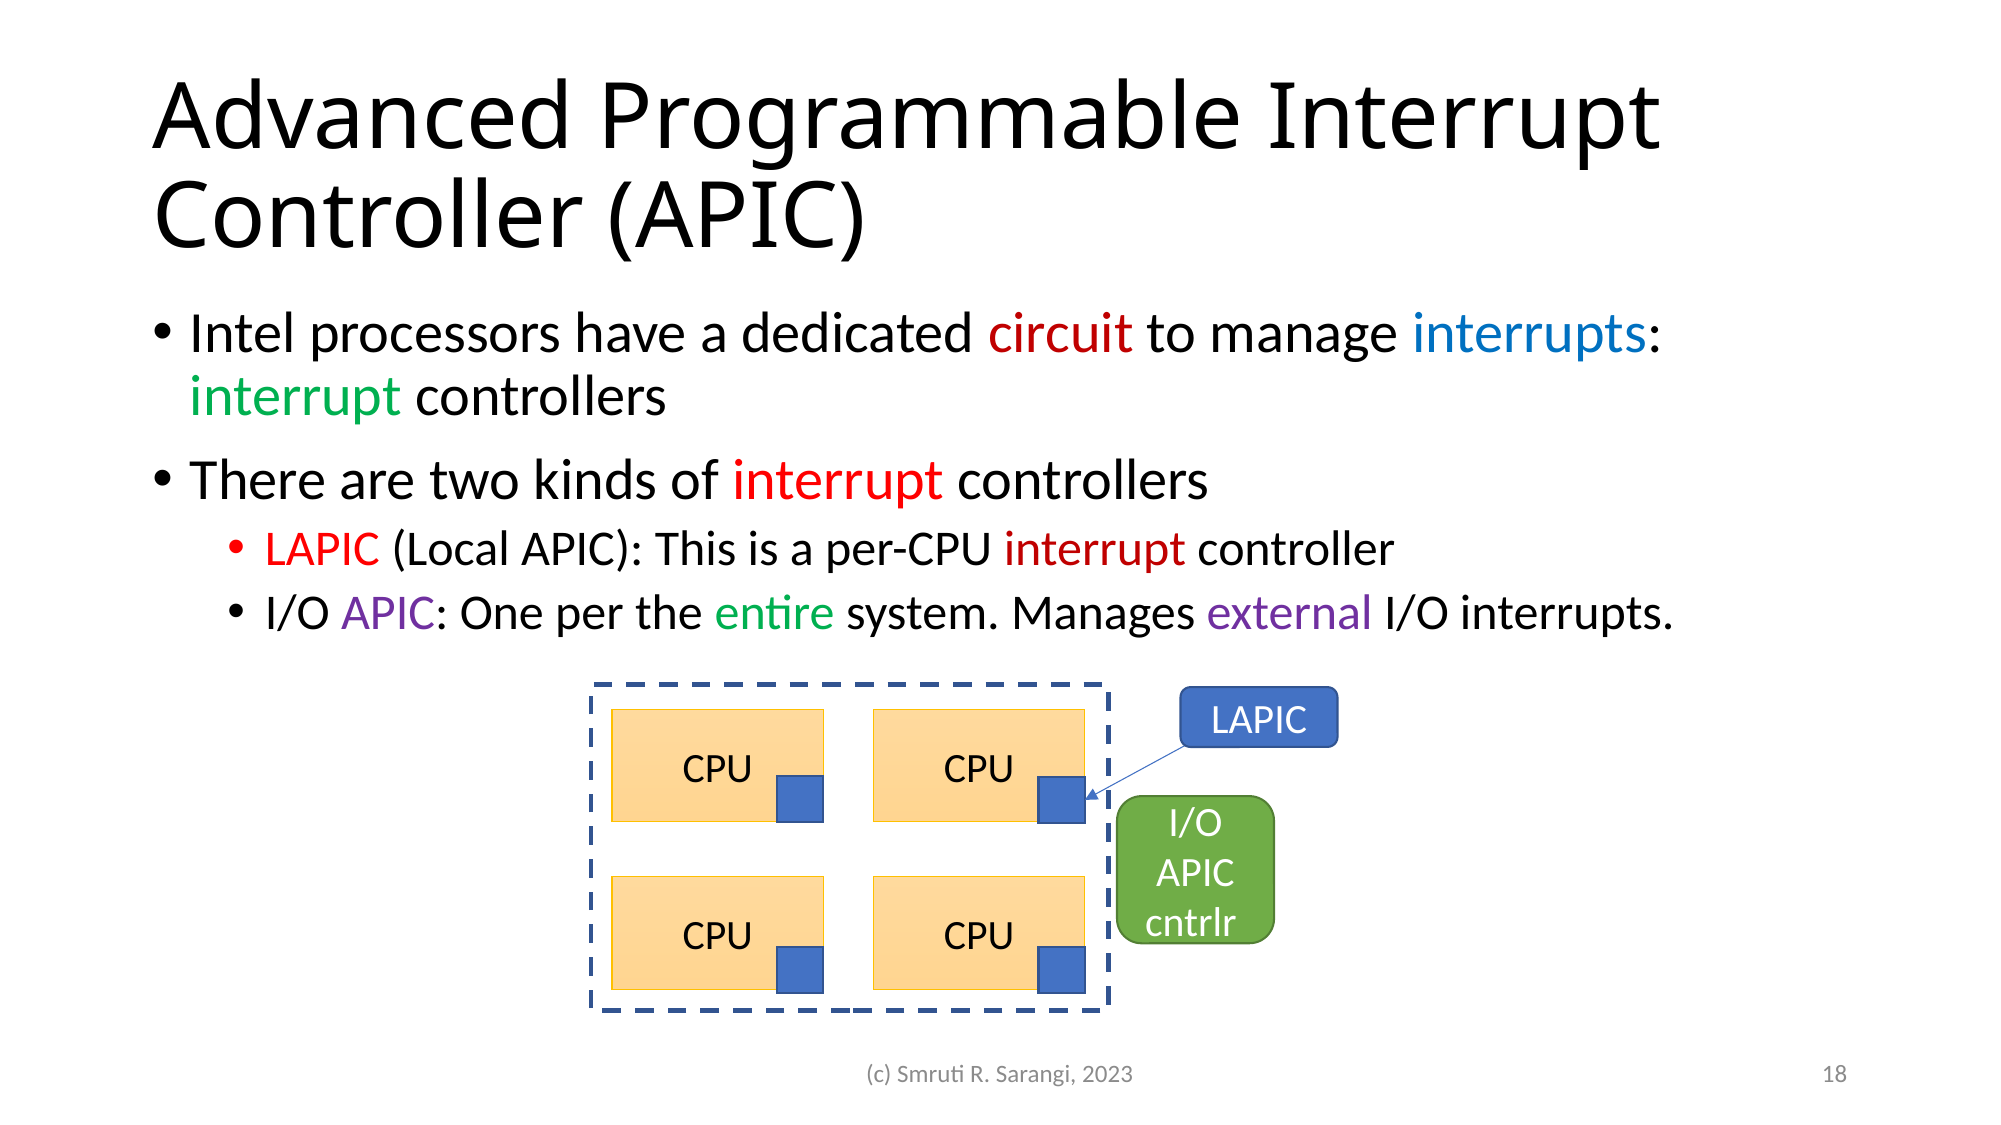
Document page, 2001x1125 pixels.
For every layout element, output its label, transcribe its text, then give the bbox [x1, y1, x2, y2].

slide_number 18 [1412, 1042, 1863, 1103]
text_box [590, 683, 1109, 1012]
footer (c) Smruti R. Sarangi, 2023 [662, 1042, 1338, 1103]
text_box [1084, 731, 1211, 800]
list Intel processors have a dedicated circuit to manage interrupts: interrupt controllers There are two kinds of interrupt controllers LAPIC (Local APIC): This is a per-CPU interrupt controller I/O APIC: One per the entire system. Manages external I/O interrupts. [137, 294, 1863, 680]
text_box I/O APIC cntrlr [1115, 795, 1276, 945]
text_box LAPIC [1179, 686, 1339, 749]
title Advanced Programmable Interrupt Controller (APIC) [137, 59, 1863, 278]
